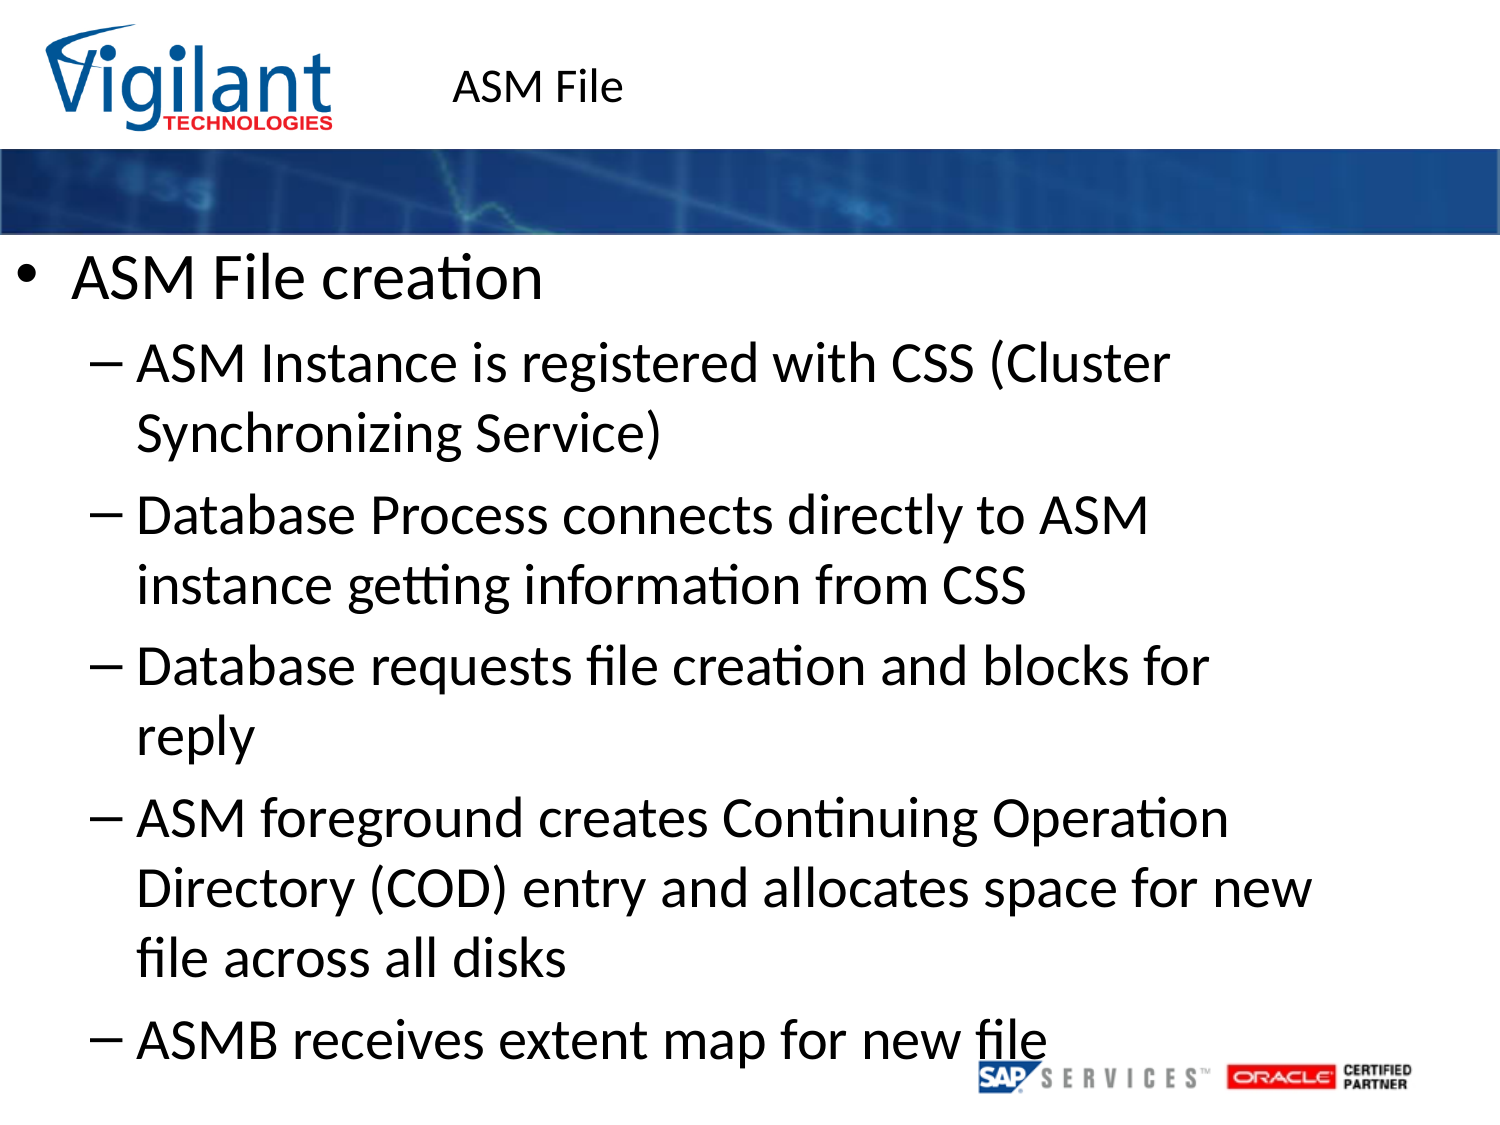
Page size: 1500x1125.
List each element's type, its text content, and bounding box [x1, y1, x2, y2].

picture [0, 149, 1500, 235]
title ASM File [437, 0, 1351, 121]
picture [42, 24, 338, 132]
picture [975, 1057, 1213, 1096]
picture [1224, 1062, 1416, 1094]
list ASM File creation ASM Instance is registered with CSS (Cluster Synchronizing Service) Database Process connects directly to ASM instance getting information from CSS Database requests file creation and blocks for reply ASM foreground creates Continuing Operation Directory (COD) entry and allocates space for new file across all disks ASMB receives extent map for new file [0, 224, 1351, 968]
